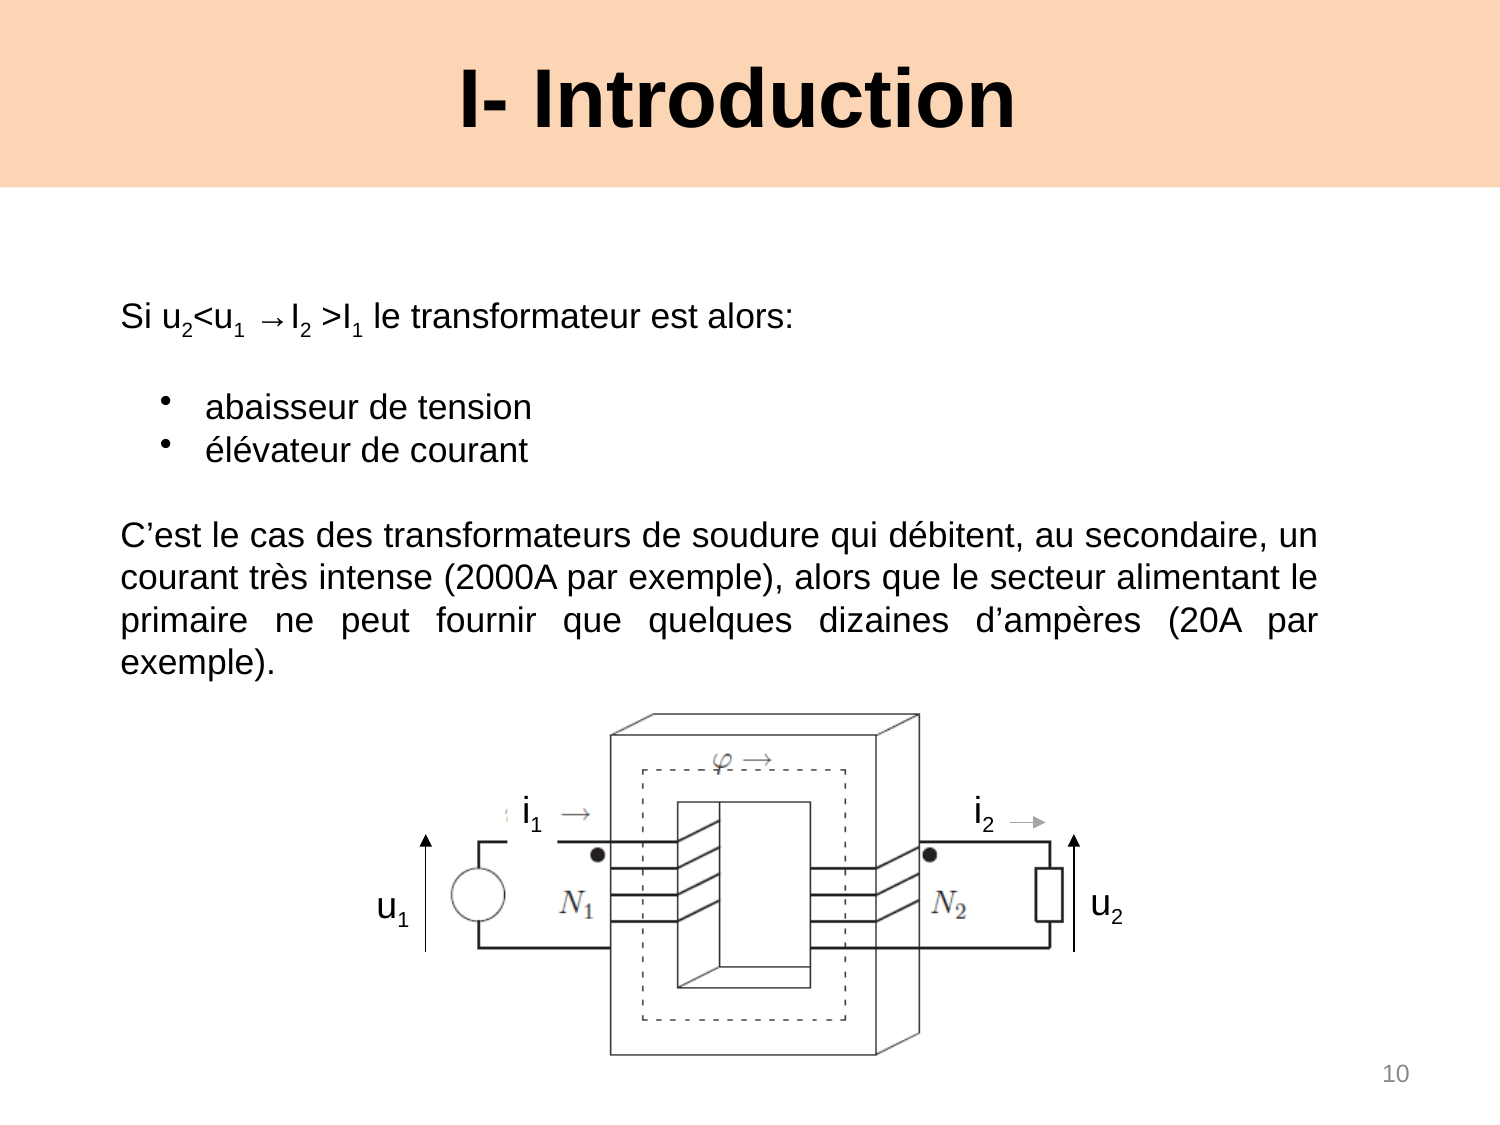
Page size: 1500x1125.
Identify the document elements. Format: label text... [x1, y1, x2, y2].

title I- Introduction [0, 0, 1500, 188]
slide_number 10 [1074, 1042, 1425, 1103]
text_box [360, 680, 1140, 1067]
text_box Si u2<u1 →I2 >I1 le transformateur est alors: abaisseur de tension élévateur de courant C’est le cas des transformateurs de soudure qui débitent, au secondaire, un courant très intense (2000A par exemple), alors que le secteur alimentant le primaire ne peut fournir que quelques dizaines d’ampères (20A par exemple). [105, 243, 1335, 1047]
